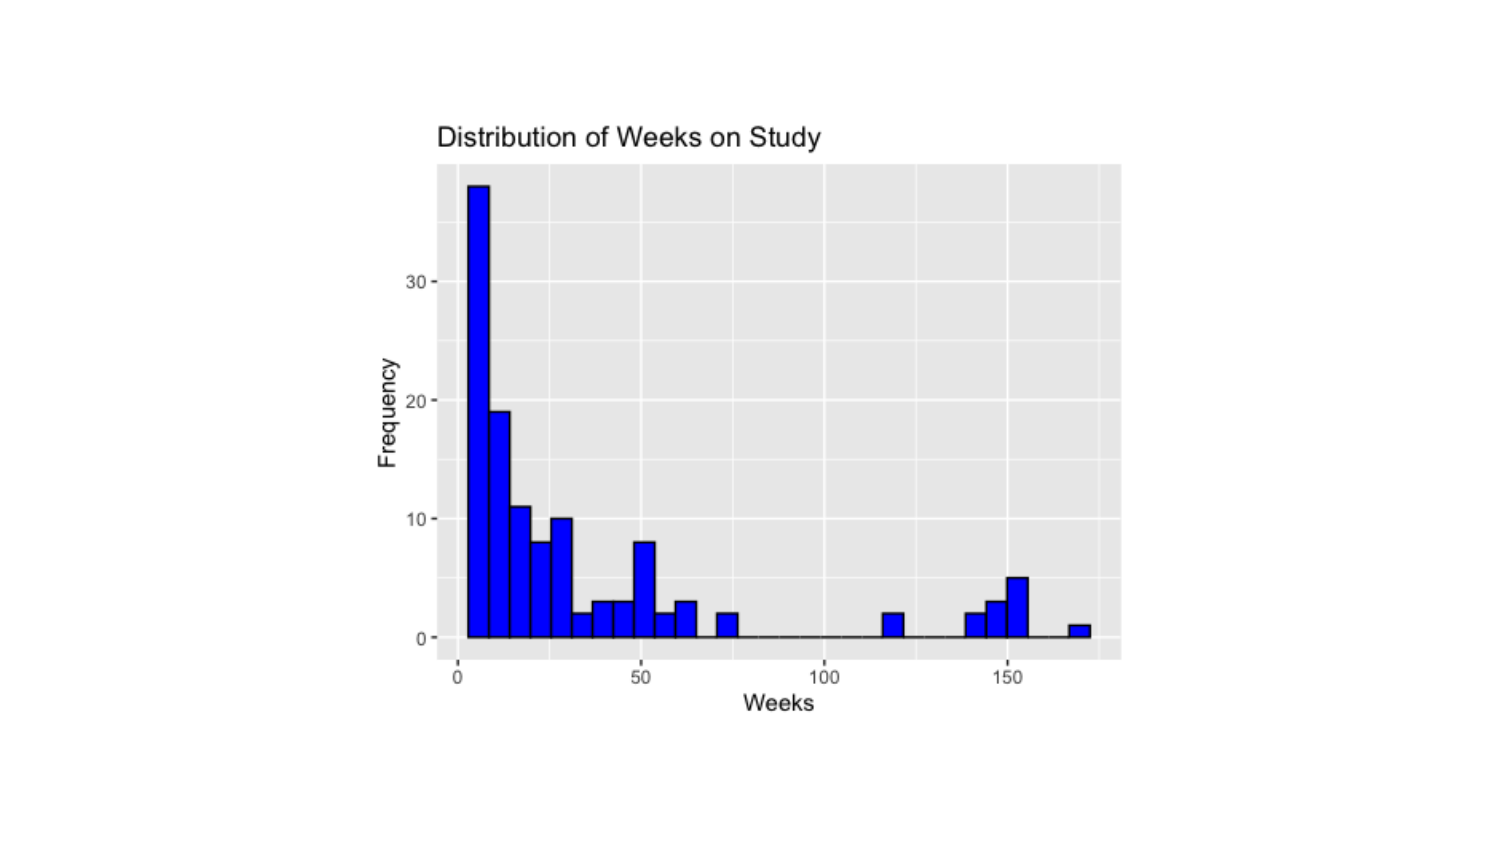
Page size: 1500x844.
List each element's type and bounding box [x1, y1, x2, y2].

picture [367, 115, 1133, 727]
